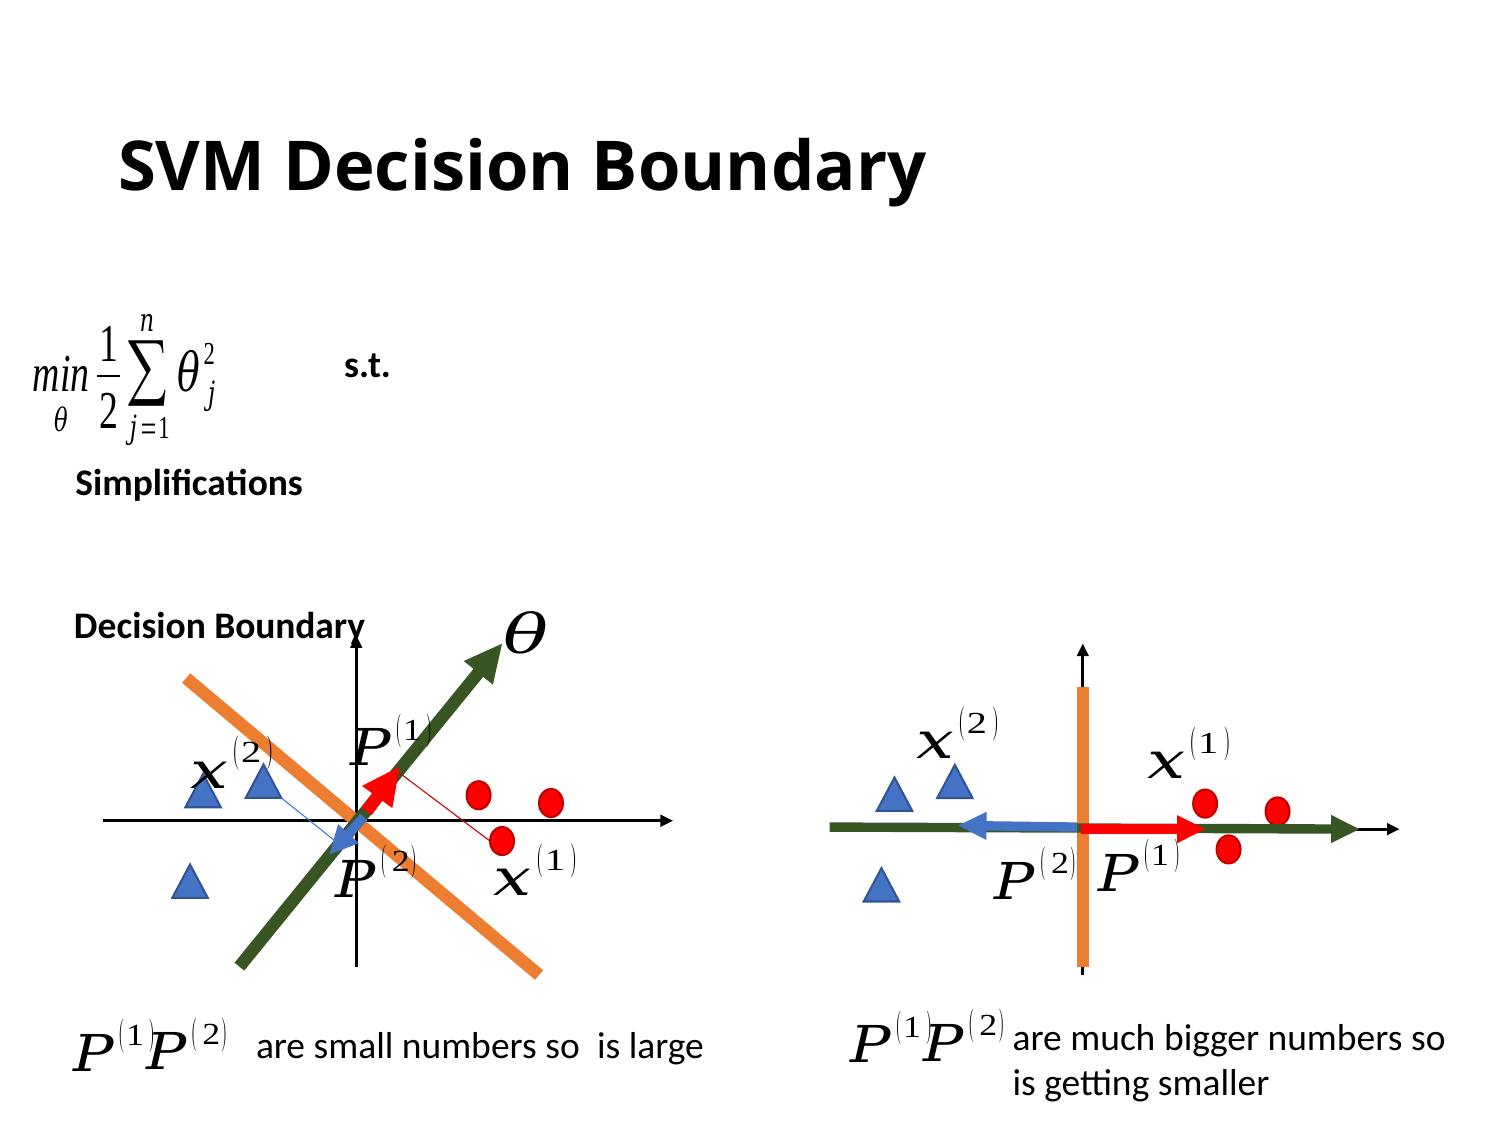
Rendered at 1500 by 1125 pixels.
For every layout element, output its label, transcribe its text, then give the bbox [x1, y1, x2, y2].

text_box [1264, 796, 1291, 824]
text_box [862, 865, 901, 903]
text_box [186, 678, 540, 975]
text_box [540, 787, 565, 819]
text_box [399, 772, 491, 842]
title SVM Decision Boundary [103, 59, 1397, 278]
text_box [366, 766, 400, 812]
text_box [875, 775, 914, 812]
text_box [1192, 788, 1219, 819]
text_box [170, 869, 186, 899]
text_box s.t. [329, 332, 435, 393]
text_box [935, 762, 975, 800]
text_box Decision Boundary [59, 593, 405, 654]
text_box [1215, 834, 1242, 865]
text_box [281, 797, 338, 843]
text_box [239, 643, 503, 967]
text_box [329, 817, 364, 855]
